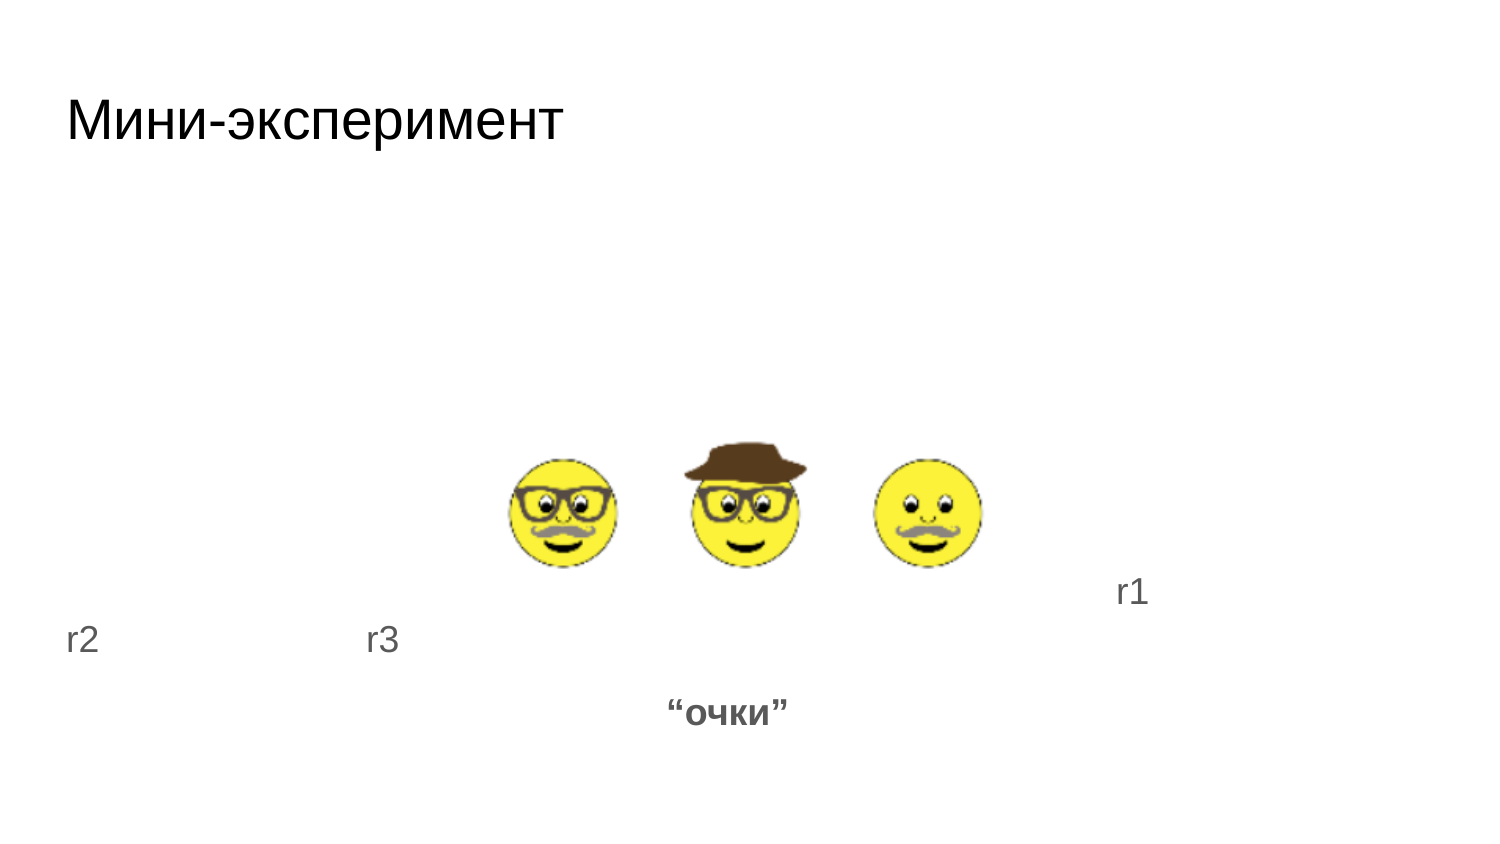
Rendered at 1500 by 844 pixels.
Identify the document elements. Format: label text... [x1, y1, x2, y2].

picture [503, 434, 997, 580]
list r1 r2 r3 “очки” [51, 189, 1449, 750]
title Мини-эксперимент [51, 72, 1449, 167]
